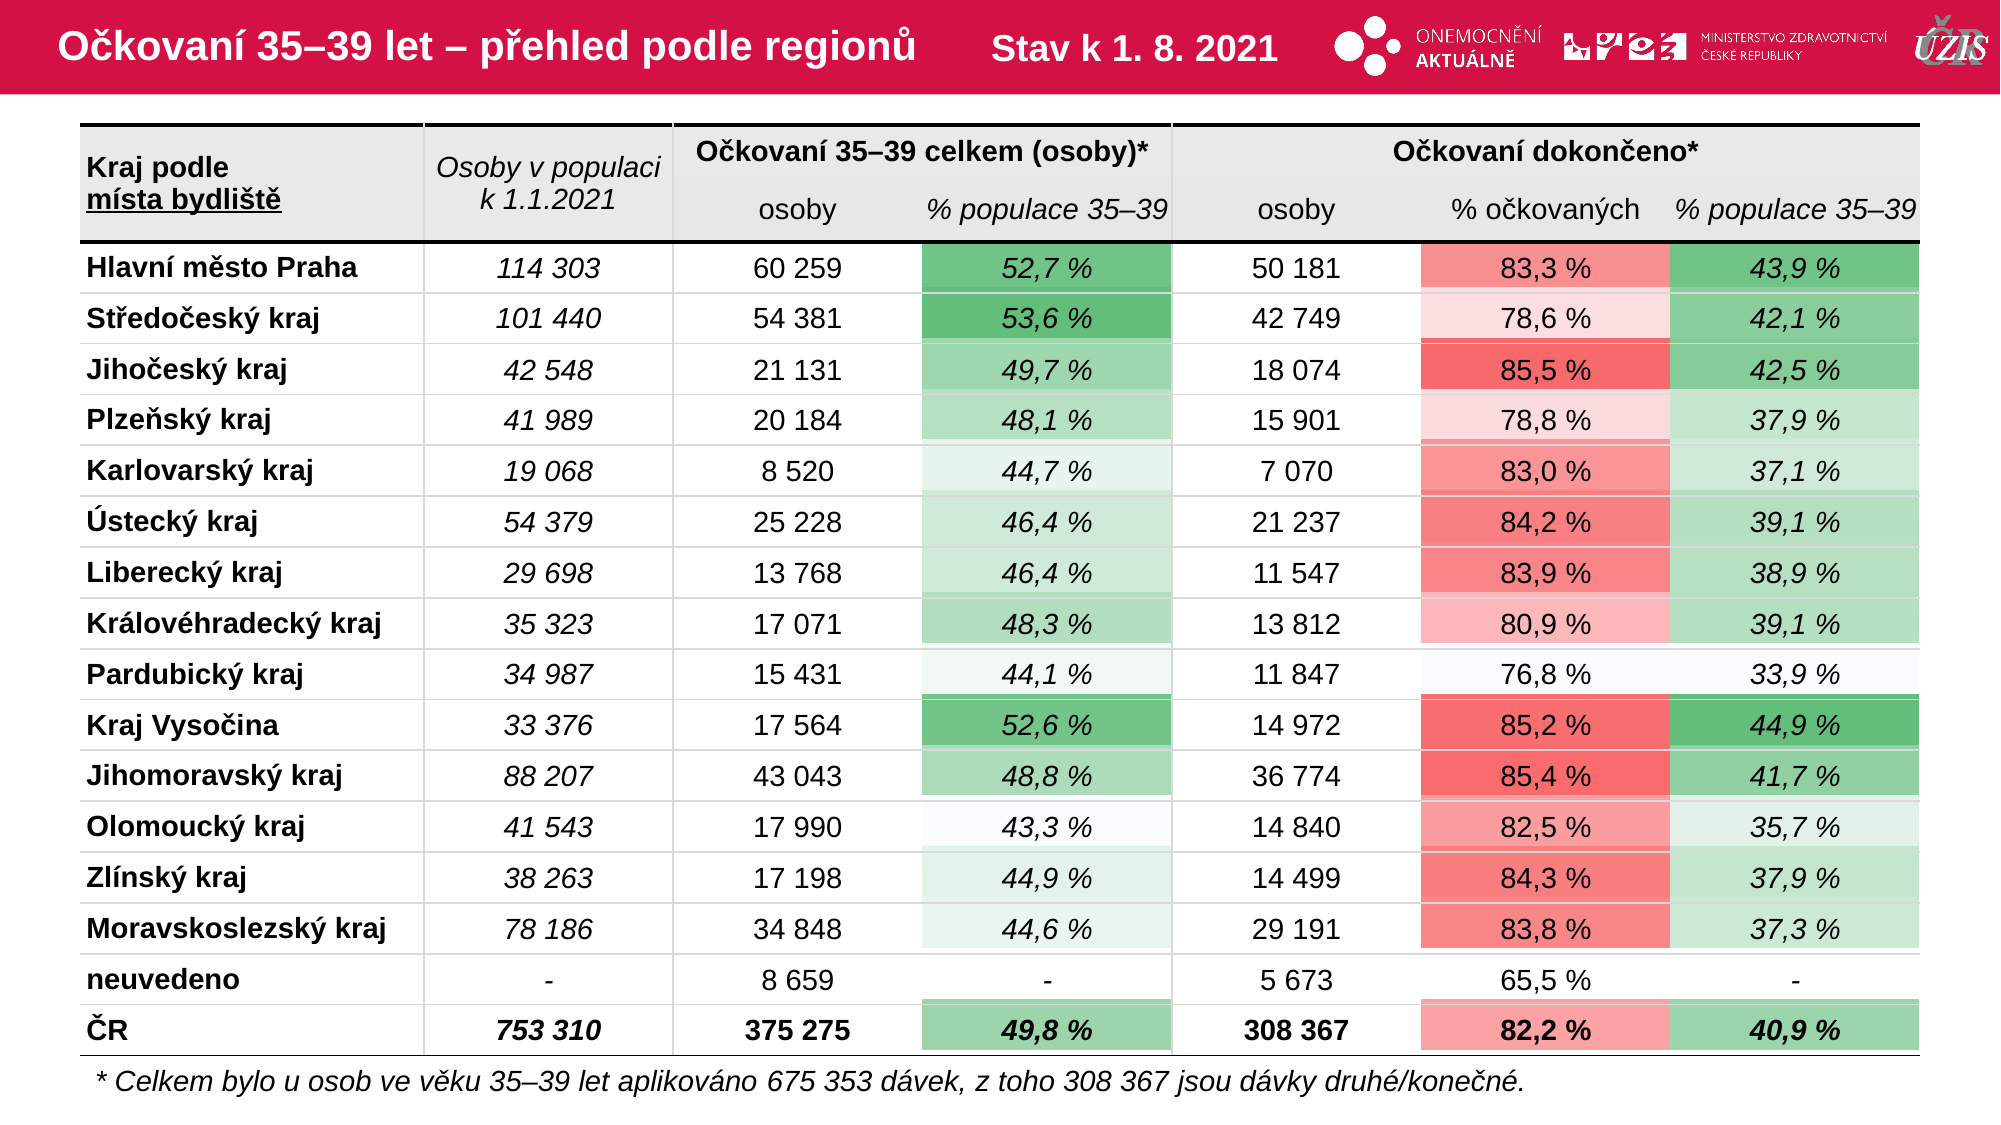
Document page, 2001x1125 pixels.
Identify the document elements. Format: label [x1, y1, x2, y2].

table_cell [80, 446, 423, 495]
table_cell [674, 344, 1171, 394]
table_cell [425, 904, 672, 953]
table_cell [80, 700, 423, 749]
table_cell [425, 497, 672, 546]
table_cell [674, 751, 1171, 800]
table_cell [1173, 802, 1920, 851]
table_cell [1173, 294, 1920, 343]
table_cell [80, 294, 423, 343]
table_cell [674, 853, 1171, 902]
table_cell [1173, 955, 1920, 1004]
picture [1915, 15, 1989, 66]
table_cell [674, 599, 1171, 648]
table_cell [425, 395, 672, 444]
table_cell [674, 244, 1171, 292]
table_cell [674, 446, 1171, 495]
table_cell [674, 700, 1171, 749]
table_cell [674, 548, 1171, 597]
table_cell [425, 294, 672, 343]
picture [1563, 31, 1888, 60]
picture [1421, 16, 1542, 76]
table_cell [674, 955, 1171, 1004]
table_cell [1173, 751, 1920, 800]
table_cell [80, 650, 423, 699]
title [42, 0, 1262, 95]
table_header [80, 127, 423, 240]
table_cell [425, 446, 672, 495]
table_cell [80, 802, 423, 851]
table_cell [1173, 446, 1920, 495]
table_cell [425, 650, 672, 699]
table_cell [1173, 700, 1920, 749]
text_box [80, 1055, 1871, 1105]
table_cell [1173, 497, 1920, 546]
table_cell [80, 244, 423, 292]
table_cell [80, 955, 423, 1004]
table_cell [674, 395, 1171, 444]
table_cell [1173, 244, 1920, 292]
table_cell [80, 395, 423, 444]
table_cell [80, 548, 423, 597]
table_cell [425, 244, 672, 292]
table_cell [80, 1005, 423, 1055]
table_cell [425, 548, 672, 597]
table_cell [674, 904, 1171, 953]
table_cell [80, 599, 423, 648]
table_cell [674, 650, 1171, 699]
text_box [976, 16, 1421, 77]
table_cell [1173, 548, 1920, 597]
table_header [425, 127, 672, 240]
table_cell [674, 294, 1171, 343]
table_cell [425, 955, 672, 1004]
table_cell [1173, 599, 1920, 648]
table_cell [1173, 904, 1920, 953]
table_cell [674, 497, 1171, 546]
table_cell [1173, 1005, 1920, 1055]
table_cell [425, 344, 672, 394]
table_cell [80, 853, 423, 902]
table_header [1173, 127, 1920, 176]
table_header [674, 127, 1171, 176]
table_cell [80, 904, 423, 953]
table_cell [80, 344, 423, 394]
table_cell [425, 751, 672, 800]
table_cell [425, 599, 672, 648]
table_cell [1173, 395, 1920, 444]
table_cell [1173, 344, 1920, 394]
table_cell [425, 853, 672, 902]
table_cell [1173, 853, 1920, 902]
table_cell [1173, 650, 1920, 699]
table_cell [425, 1005, 672, 1055]
table_cell [80, 751, 423, 800]
table_cell [674, 176, 1171, 240]
table_cell [674, 802, 1171, 851]
table_cell [80, 497, 423, 546]
table_cell [425, 802, 672, 851]
table_cell [674, 1005, 1171, 1055]
table_cell [1173, 176, 1920, 240]
table_cell [425, 700, 672, 749]
